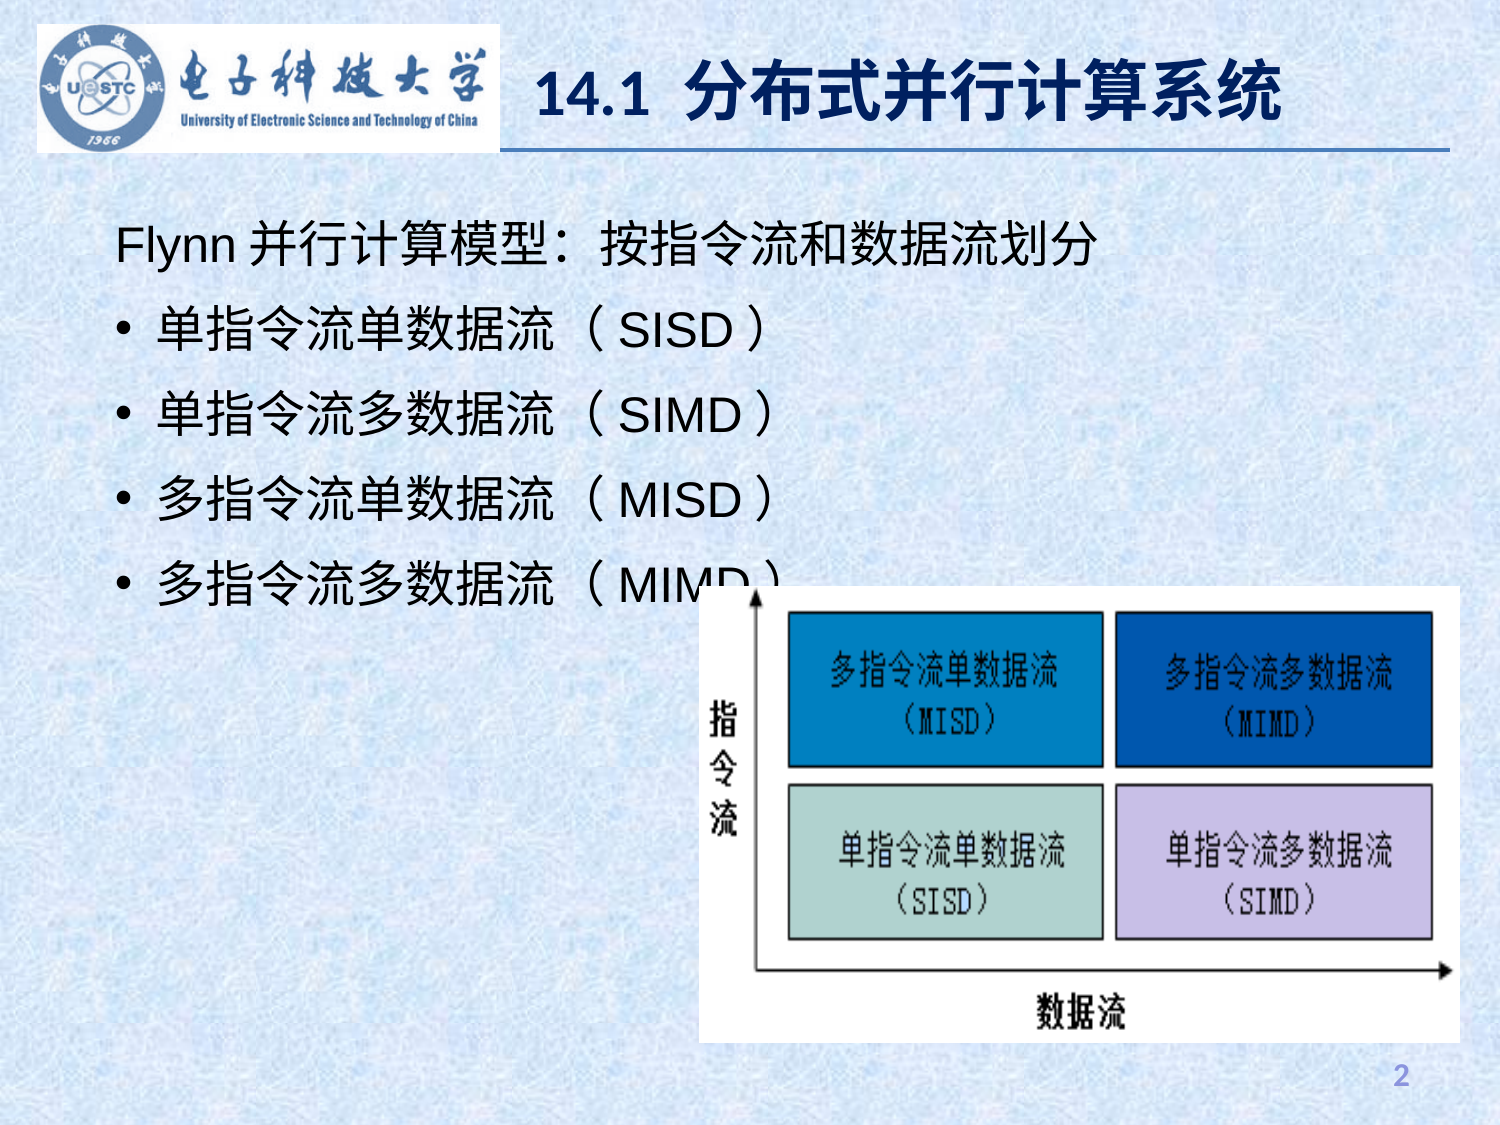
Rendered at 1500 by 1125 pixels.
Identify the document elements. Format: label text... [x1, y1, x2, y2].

slide_number 2 [1074, 1051, 1425, 1103]
picture [0, 0, 1500, 1125]
text_box 14.1 分布式并行计算系统 [517, 41, 1431, 137]
text_box Flynn并行计算模型：按指令流和数据流划分 单指令流单数据流（SISD） 单指令流多数据流（SIMD） 多指令流单数据流（MISD） 多指令流多数据流（MIMD） [99, 204, 1289, 663]
